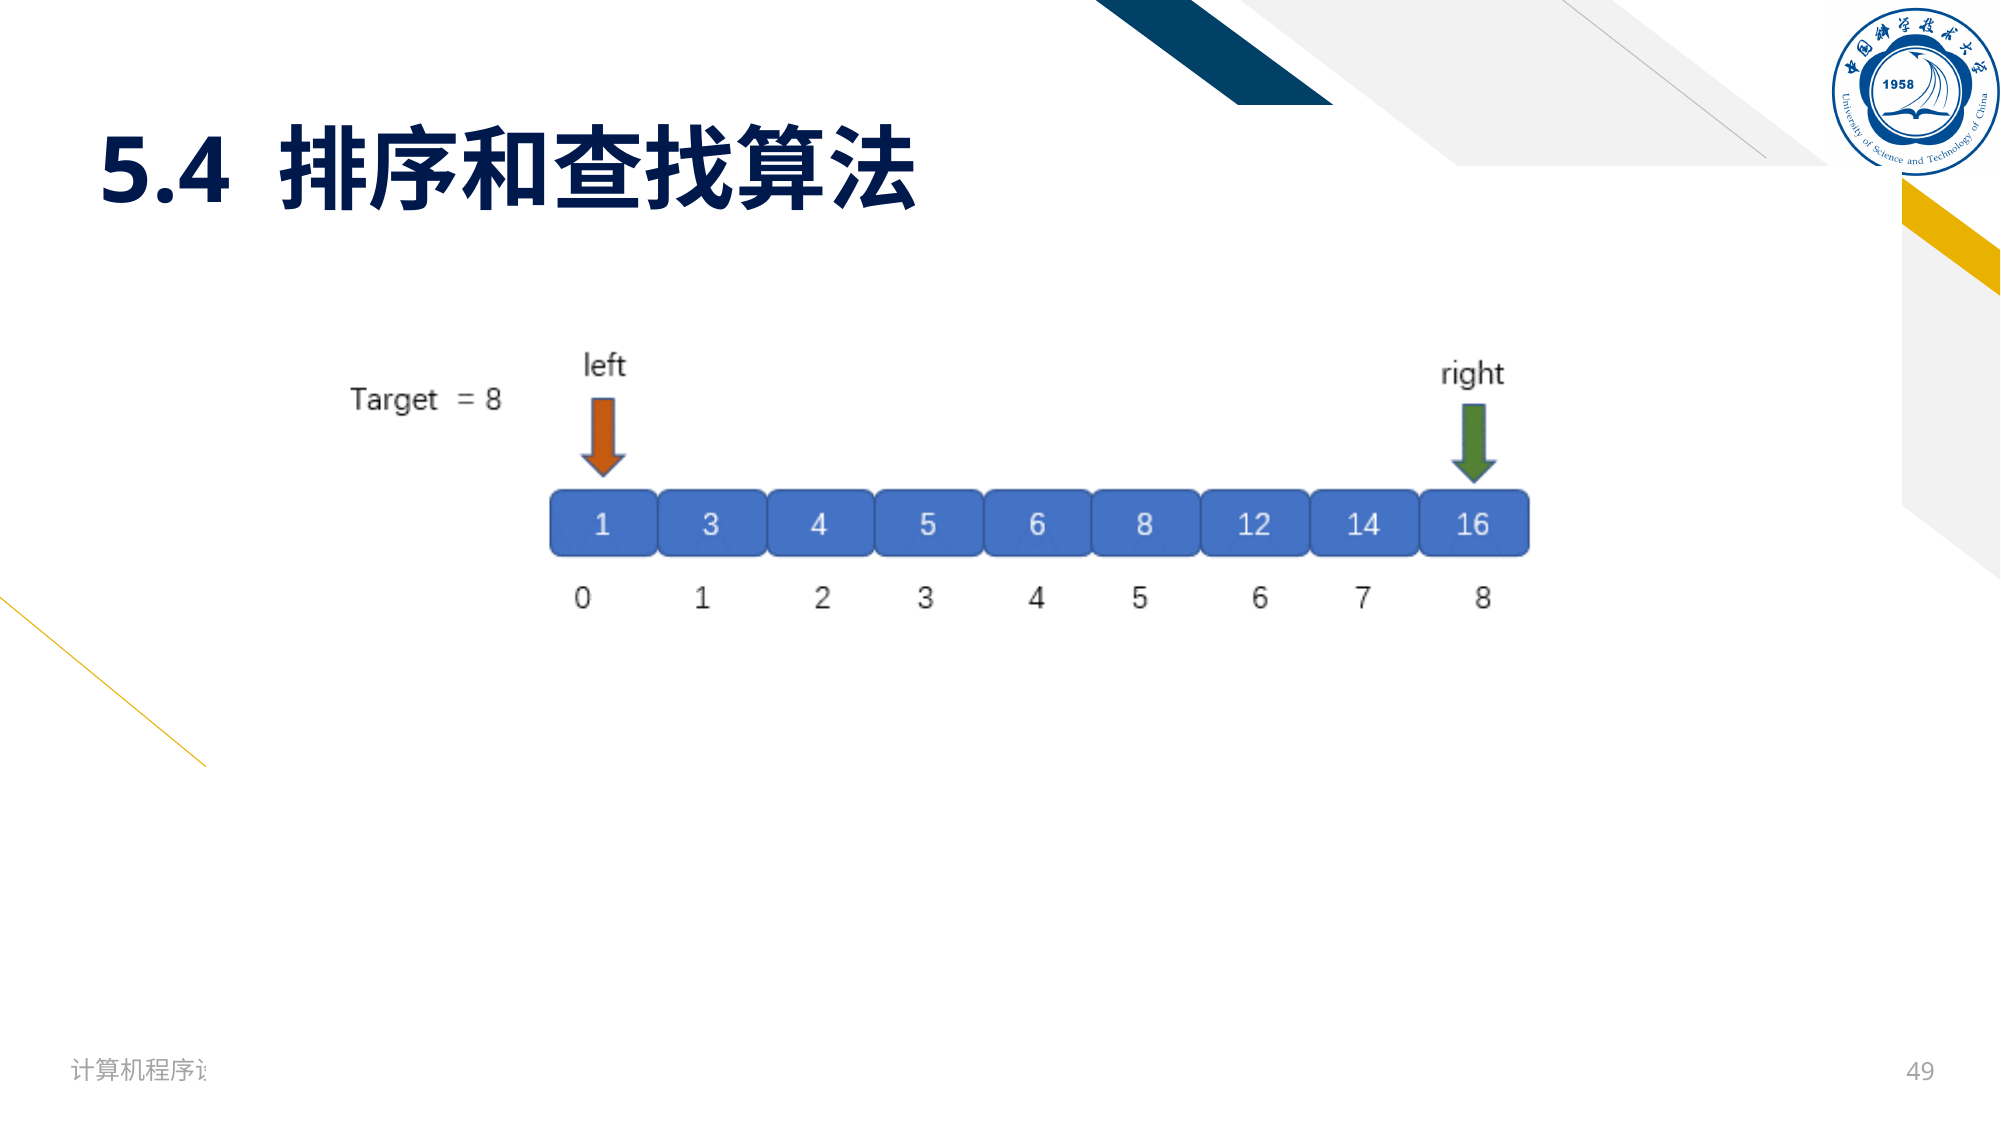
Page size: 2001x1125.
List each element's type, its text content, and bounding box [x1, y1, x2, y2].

picture [1828, 0, 2000, 176]
title 5.4 排序和查找算法 [85, 34, 1453, 223]
footer 计算机程序设计讲义 [55, 1042, 206, 1103]
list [206, 166, 1902, 1119]
slide_number 49 [1902, 1042, 1950, 1103]
